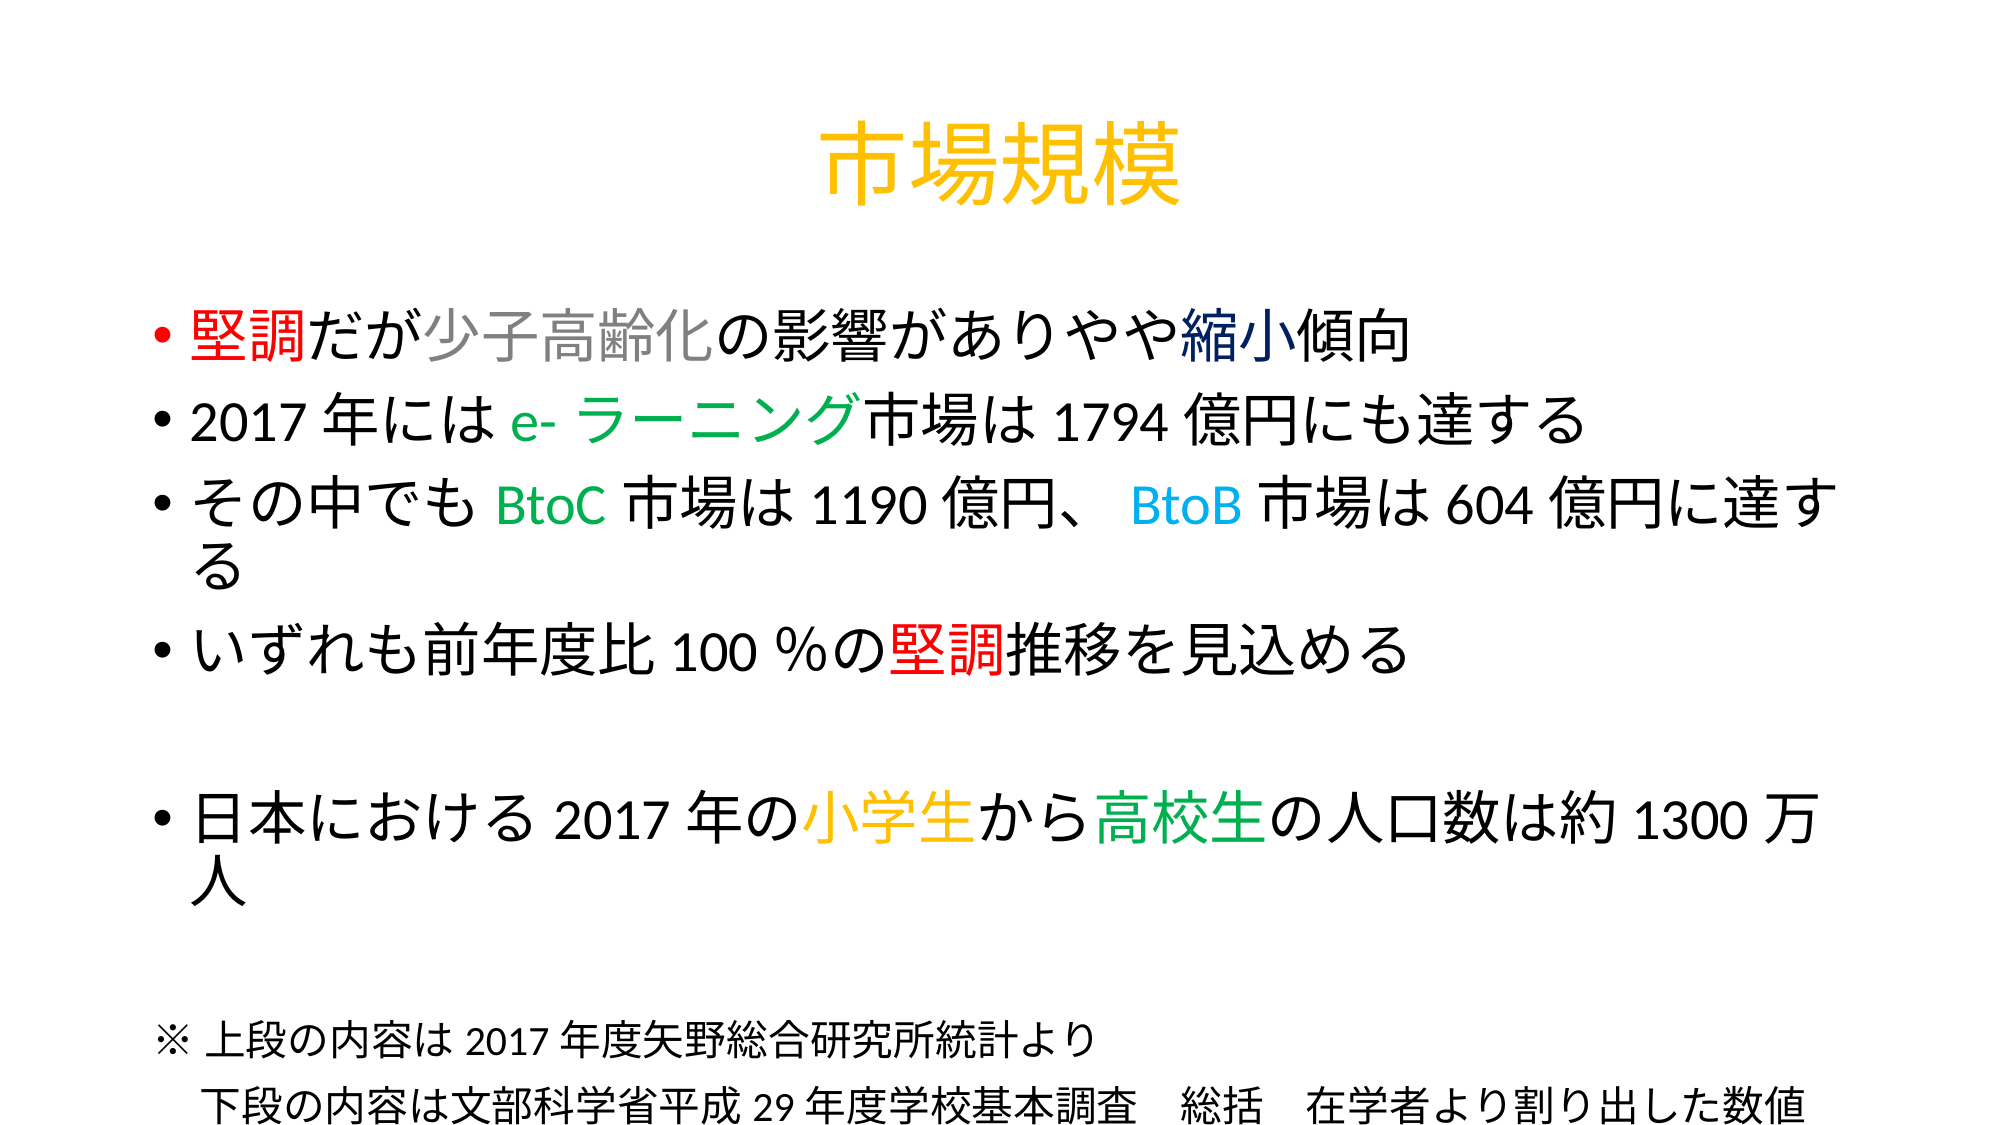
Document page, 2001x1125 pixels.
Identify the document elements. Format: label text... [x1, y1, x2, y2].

list 堅調だが少子高齢化の影響がありやや縮小傾向 2017年にはe-ラーニング市場は1794億円にも達する その中でもBtoC市場は1190億円、BtoB市場は604億円に達する いずれも前年度比100％の堅調推移を見込める 日本における2017年の小学生から高校生の人口数は約1300万人 ※上段の内容は2017年度矢野総合研究所統計より 下段の内容は文部科学省平成29年度学校基本調査 総括 在学者より割り出した数値 [137, 299, 1863, 1014]
title 市場規模 [137, 59, 1863, 278]
